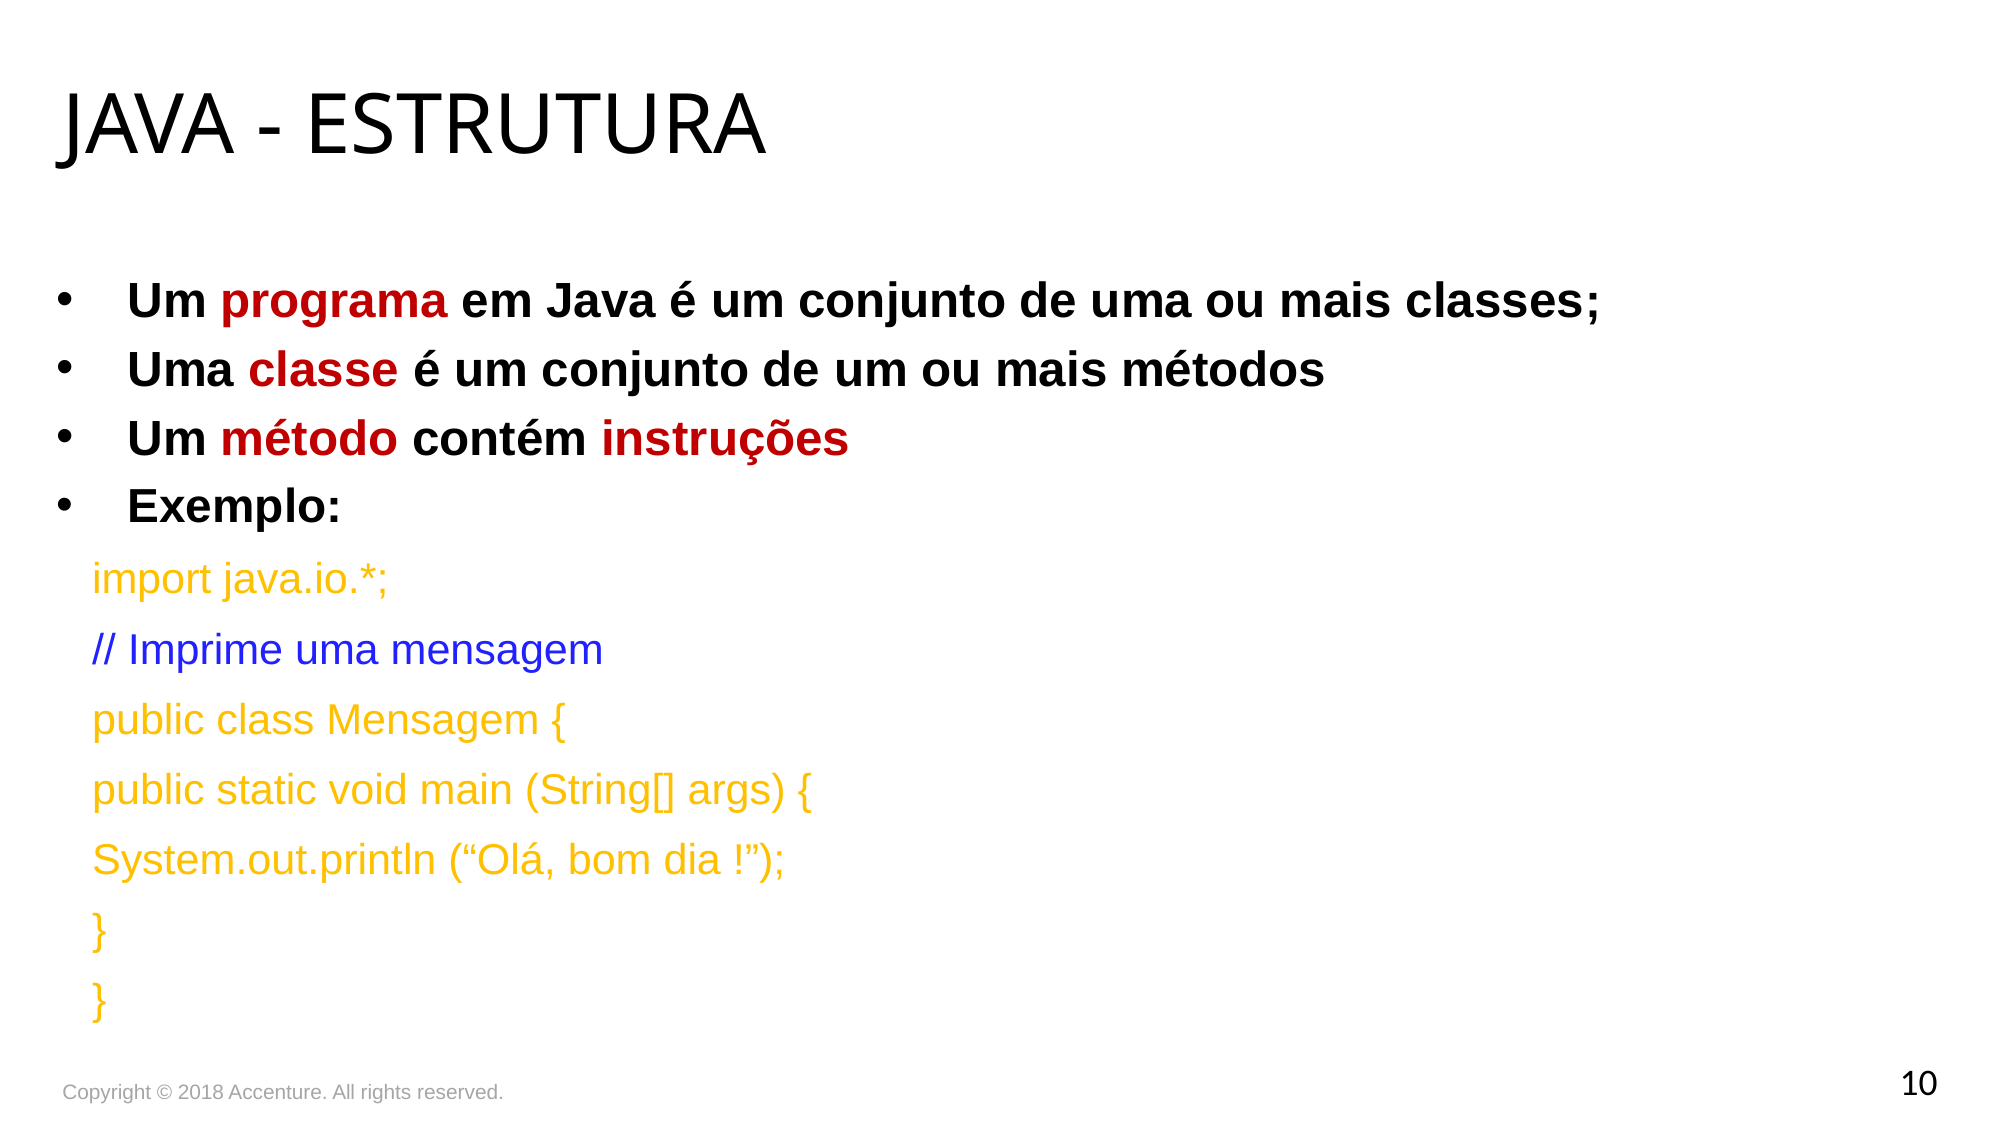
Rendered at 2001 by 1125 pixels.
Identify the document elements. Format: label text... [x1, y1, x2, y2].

title Java - Estrutura [62, 62, 1515, 225]
text_box Copyright © 2018 Accenture. All rights reserved. [62, 1069, 1000, 1104]
text_box 10 [1887, 1069, 1938, 1104]
text_box Um programa em Java é um conjunto de uma ou mais classes; Uma classe é um conjunto de um ou mais métodos Um método contém instruções Exemplo: import java.io.*; // Imprime uma mensagem public class Mensagem { public static void main (String[] args) { System.out.println (“Olá, bom dia !”); } } [47, 262, 1953, 1032]
